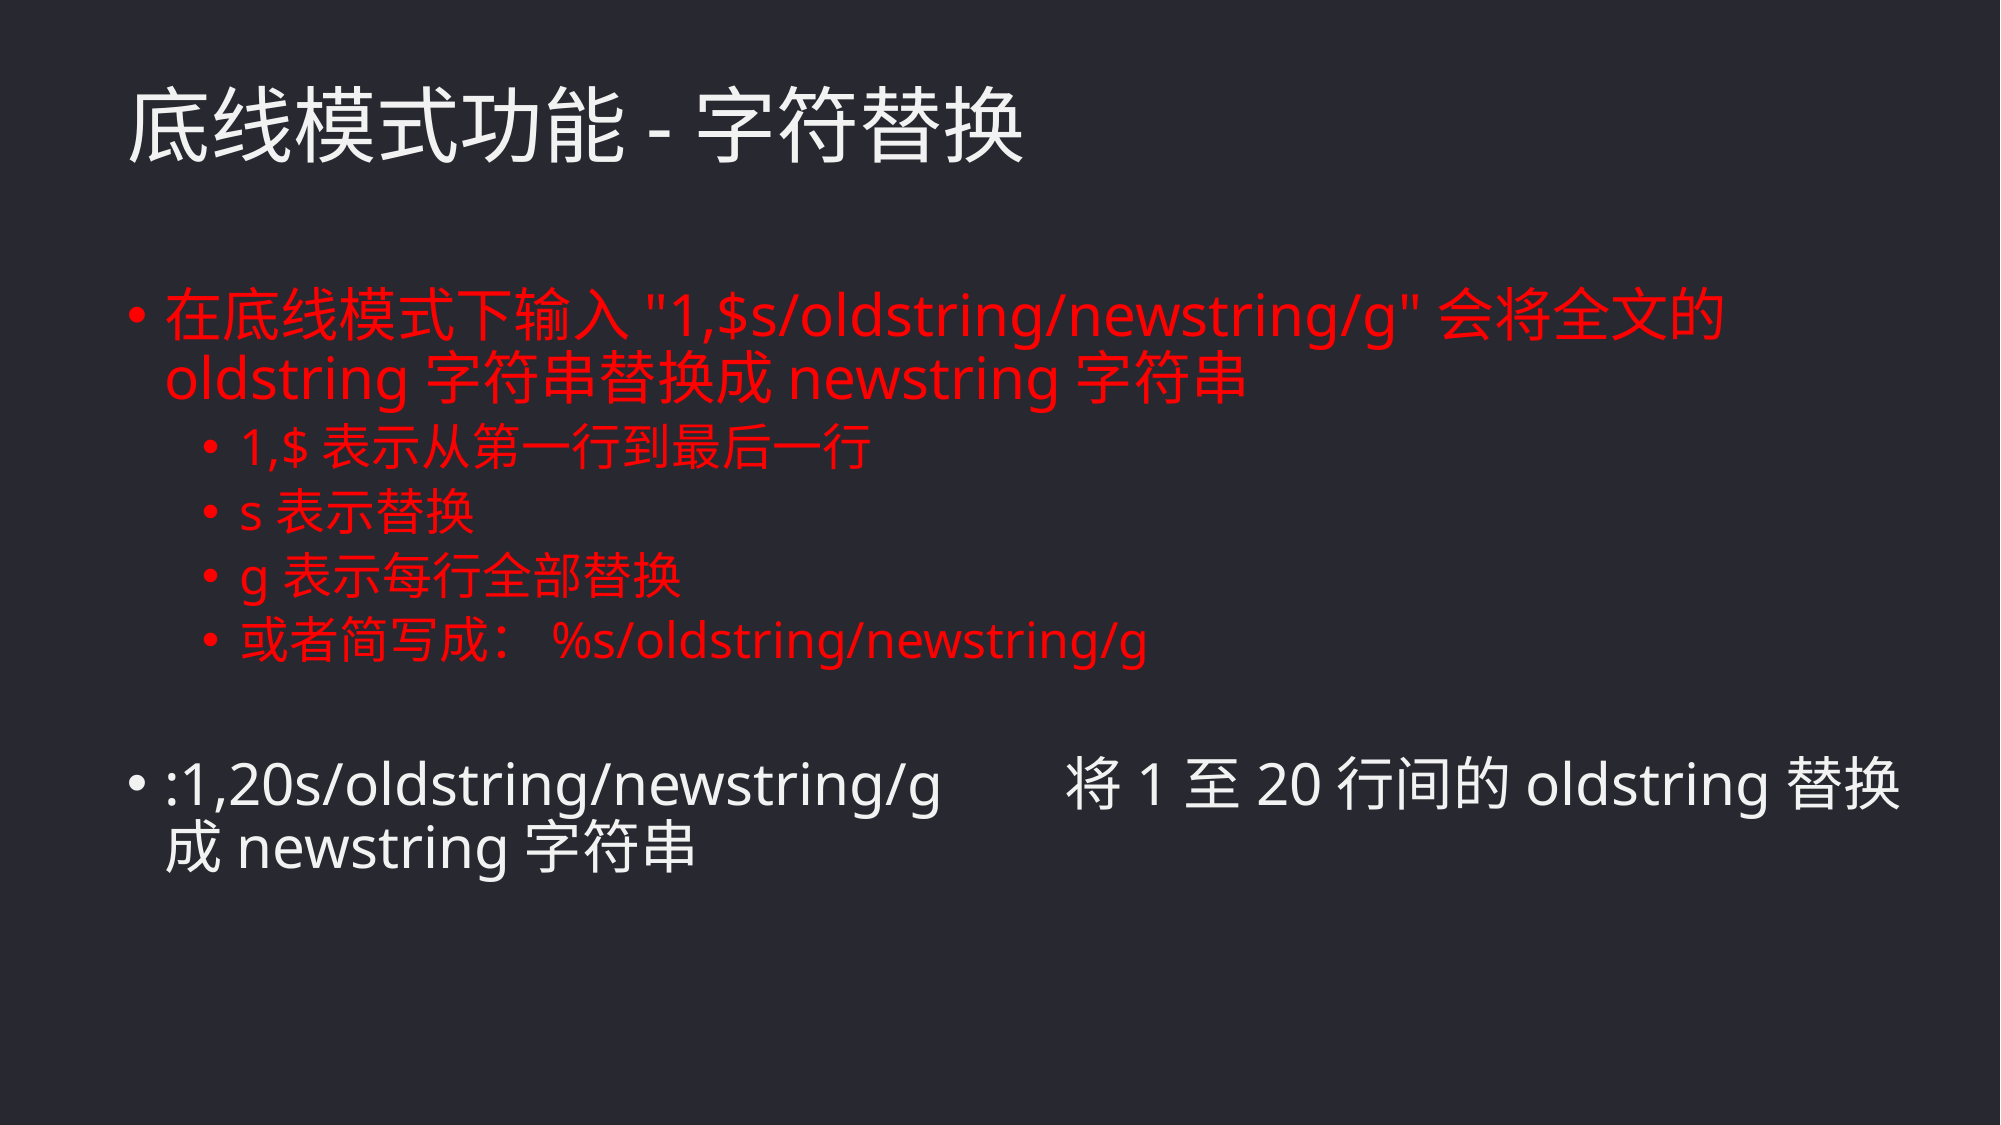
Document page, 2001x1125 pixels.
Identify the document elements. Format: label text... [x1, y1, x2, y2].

text_box 底线模式功能-字符替换 [112, 77, 1387, 233]
text_box 在底线模式下输入"1,$s/oldstring/newstring/g"会将全文的oldstring字符串替换成newstring字符串 1,$表示从第一行到最后一行 s表示替换 g表示每行全部替换 或者简写成：%s/oldstring/newstring/g :1,20s/oldstring/newstring/g 将1至20行间的oldstring替换成newstring字符串 [112, 278, 1937, 1048]
